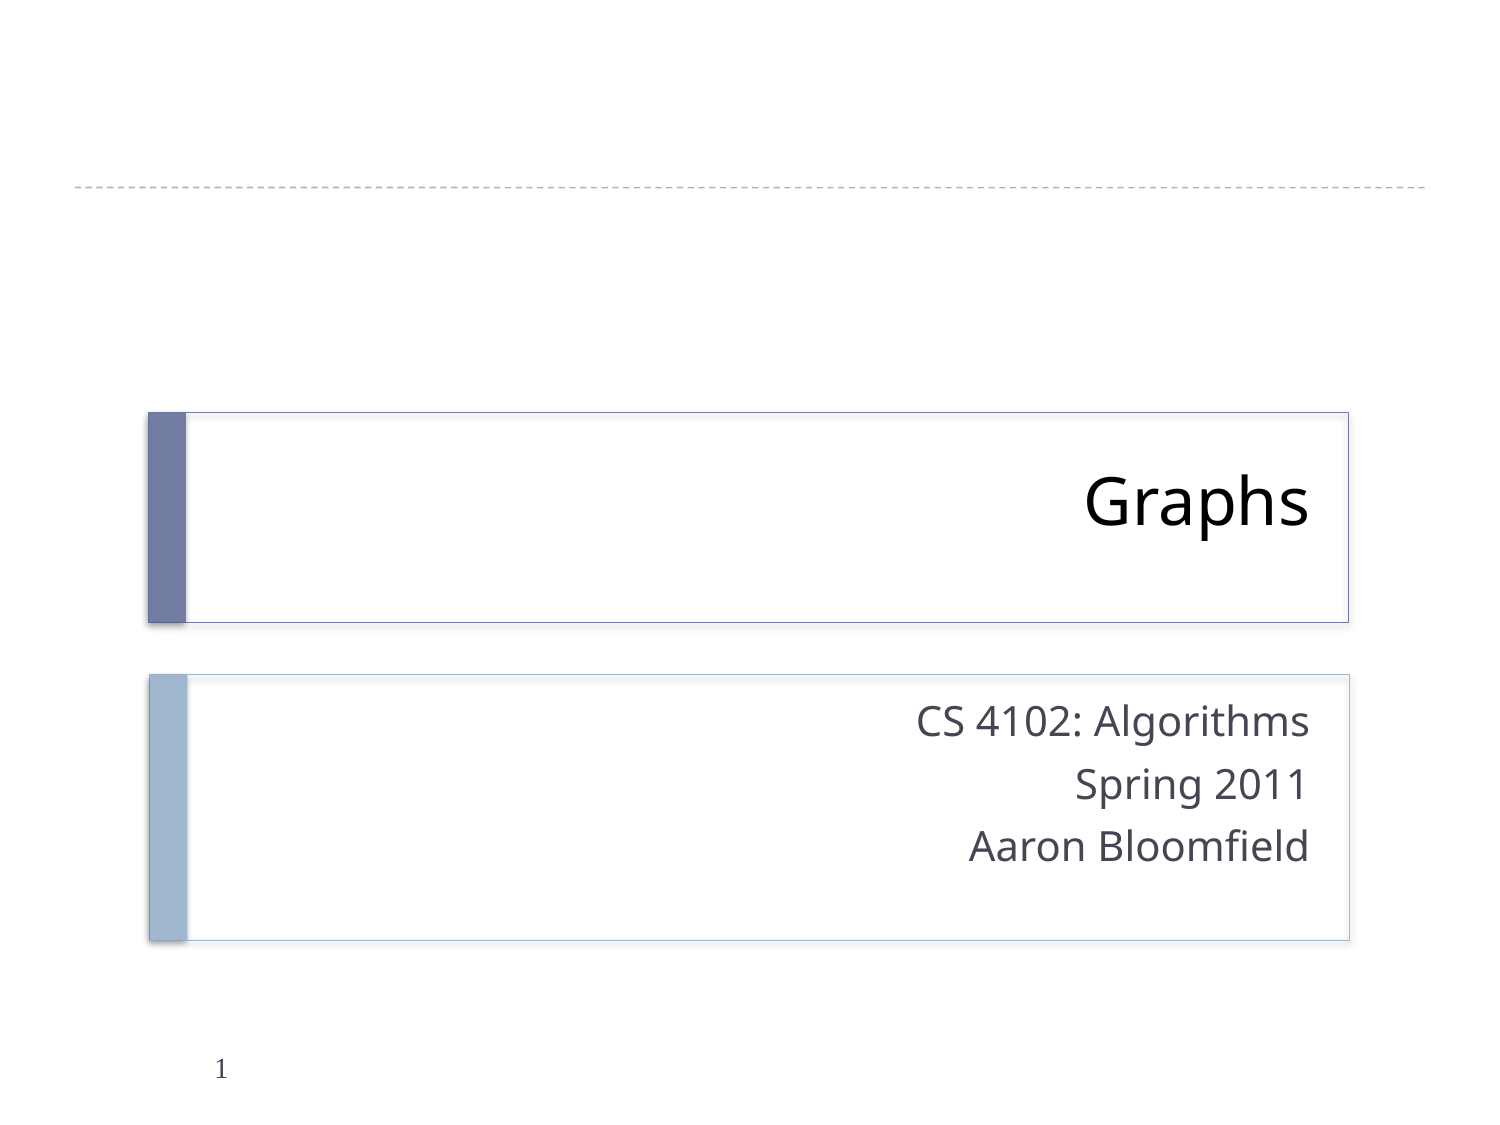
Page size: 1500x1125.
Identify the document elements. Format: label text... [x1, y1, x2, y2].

slide_number 1 [199, 1042, 400, 1103]
subtitle CS 4102: Algorithms Spring 2011 Aaron Bloomfield [200, 687, 1325, 929]
title Graphs [200, 451, 1325, 614]
